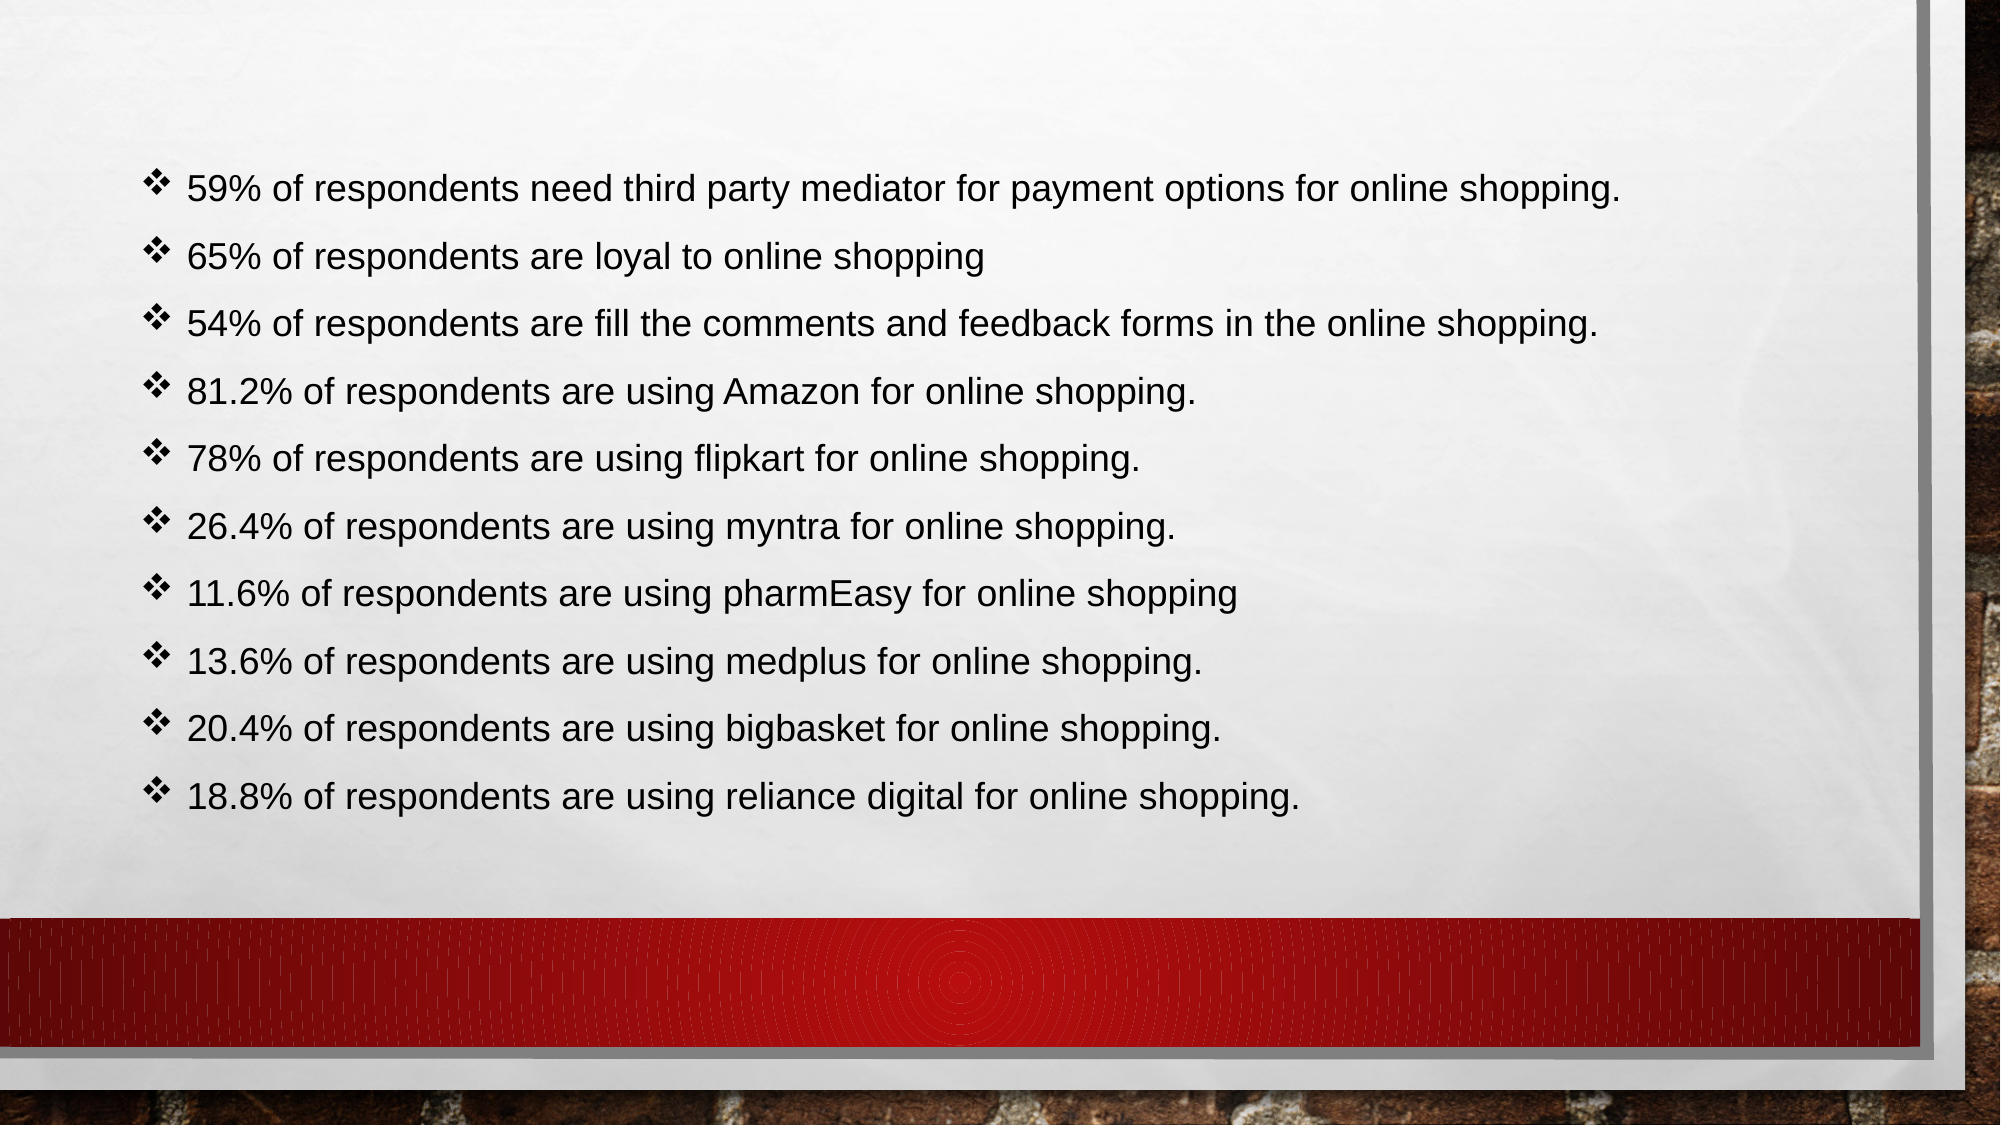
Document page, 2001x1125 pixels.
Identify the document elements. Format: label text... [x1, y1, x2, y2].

text_box 59% of respondents need third party mediator for payment options for online shopping. 65% of respondents are loyal to online shopping 54% of respondents are fill the comments and feedback forms in the online shopping. 81.2% of respondents are using Amazon for online shopping. 78% of respondents are using flipkart for online shopping. 26.4% of respondents are using myntra for online shopping. 11.6% of respondents are using pharmEasy for online shopping 13.6% of respondents are using medplus for online shopping. 20.4% of respondents are using bigbasket for online shopping. 18.8% of respondents are using reliance digital for online shopping. [125, 134, 1662, 892]
picture [0, 0, 2000, 1125]
